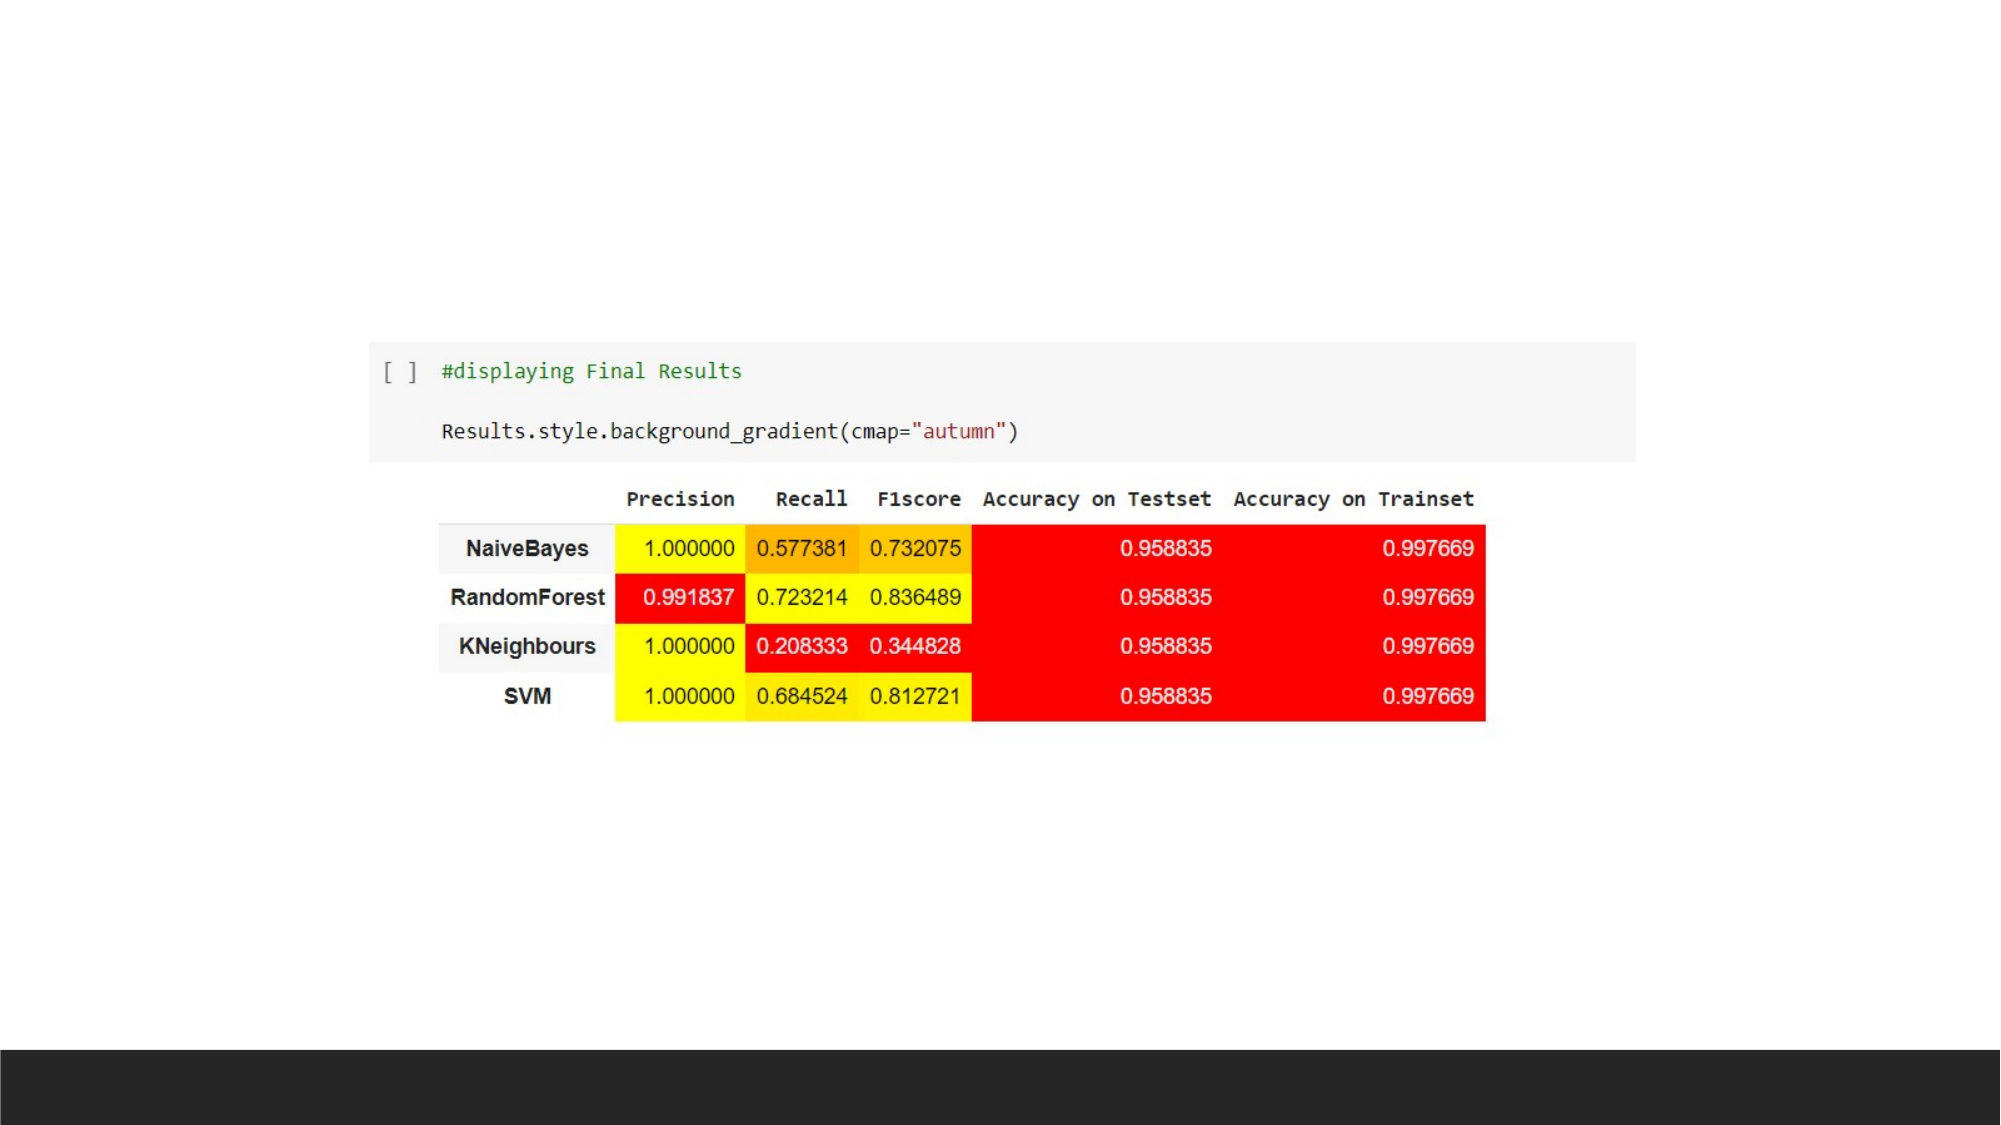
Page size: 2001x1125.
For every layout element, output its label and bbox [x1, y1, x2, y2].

picture [363, 336, 1637, 788]
